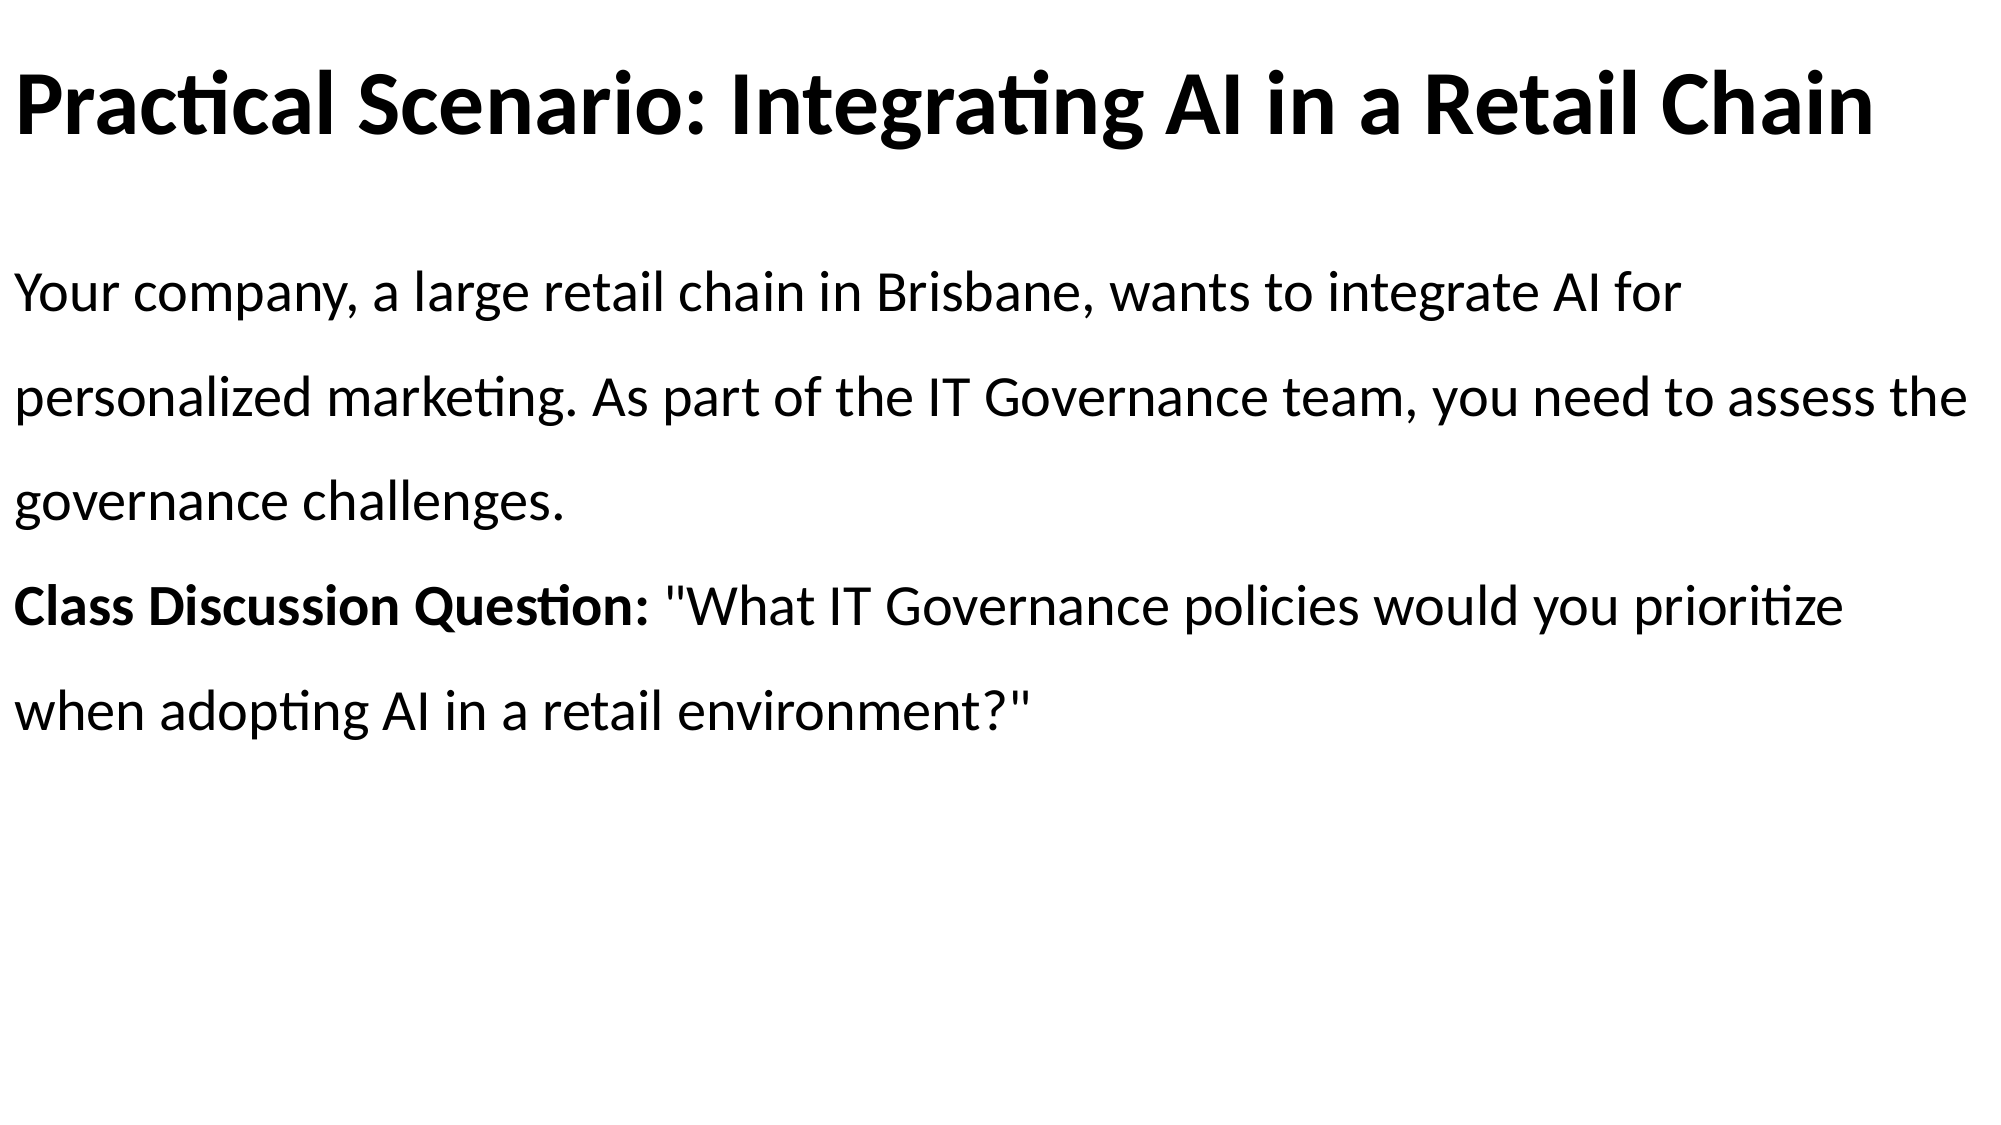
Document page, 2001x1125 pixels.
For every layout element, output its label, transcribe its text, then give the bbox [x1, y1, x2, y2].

title Practical Scenario: Integrating AI in a Retail Chain [0, 0, 2000, 210]
text_box Your company, a large retail chain in Brisbane, wants to integrate AI for personalized marketing. As part of the IT Governance team, you need to assess the governance challenges. Class Discussion Question: "What IT Governance policies would you prioritize when adopting AI in a retail environment?" [0, 210, 2000, 750]
